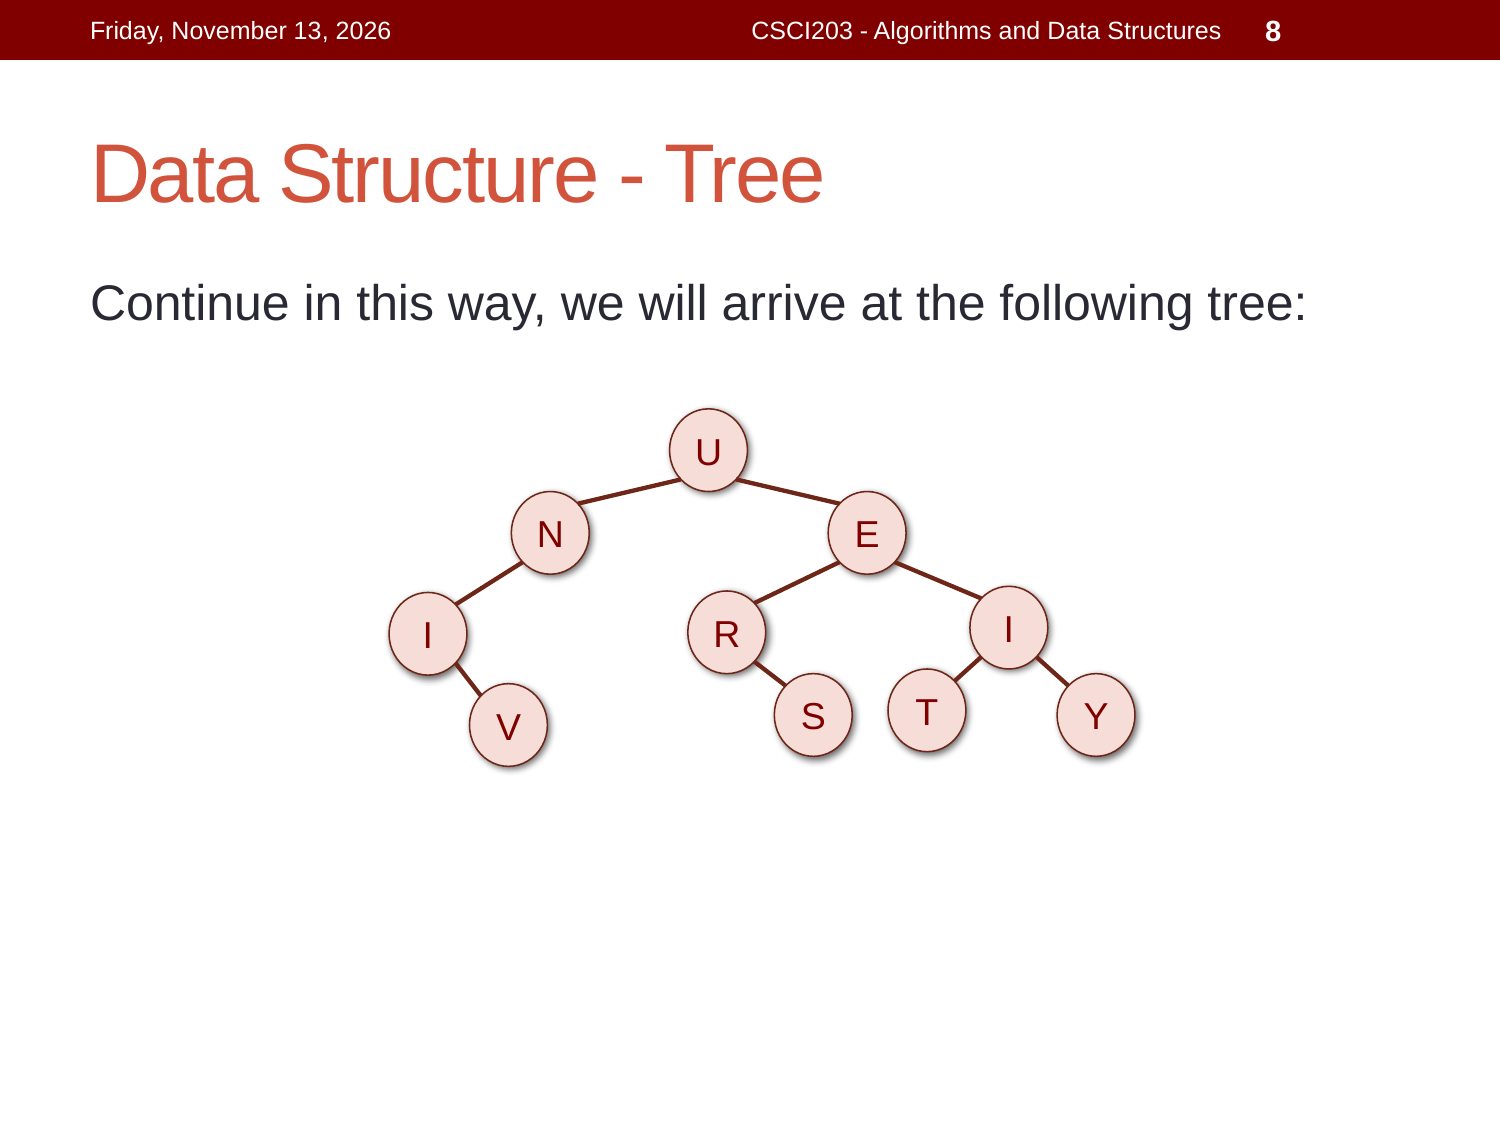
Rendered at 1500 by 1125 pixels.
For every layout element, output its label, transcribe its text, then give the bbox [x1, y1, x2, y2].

list Continue in this way, we will arrive at the following tree: [75, 262, 1425, 1063]
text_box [388, 408, 1136, 767]
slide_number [75, 3, 550, 57]
footer CSCI203 - Algorithms and Data Structures [562, 3, 1238, 57]
title Data Structure - Tree [75, 87, 1425, 250]
slide_number 8 [1250, 3, 1425, 57]
